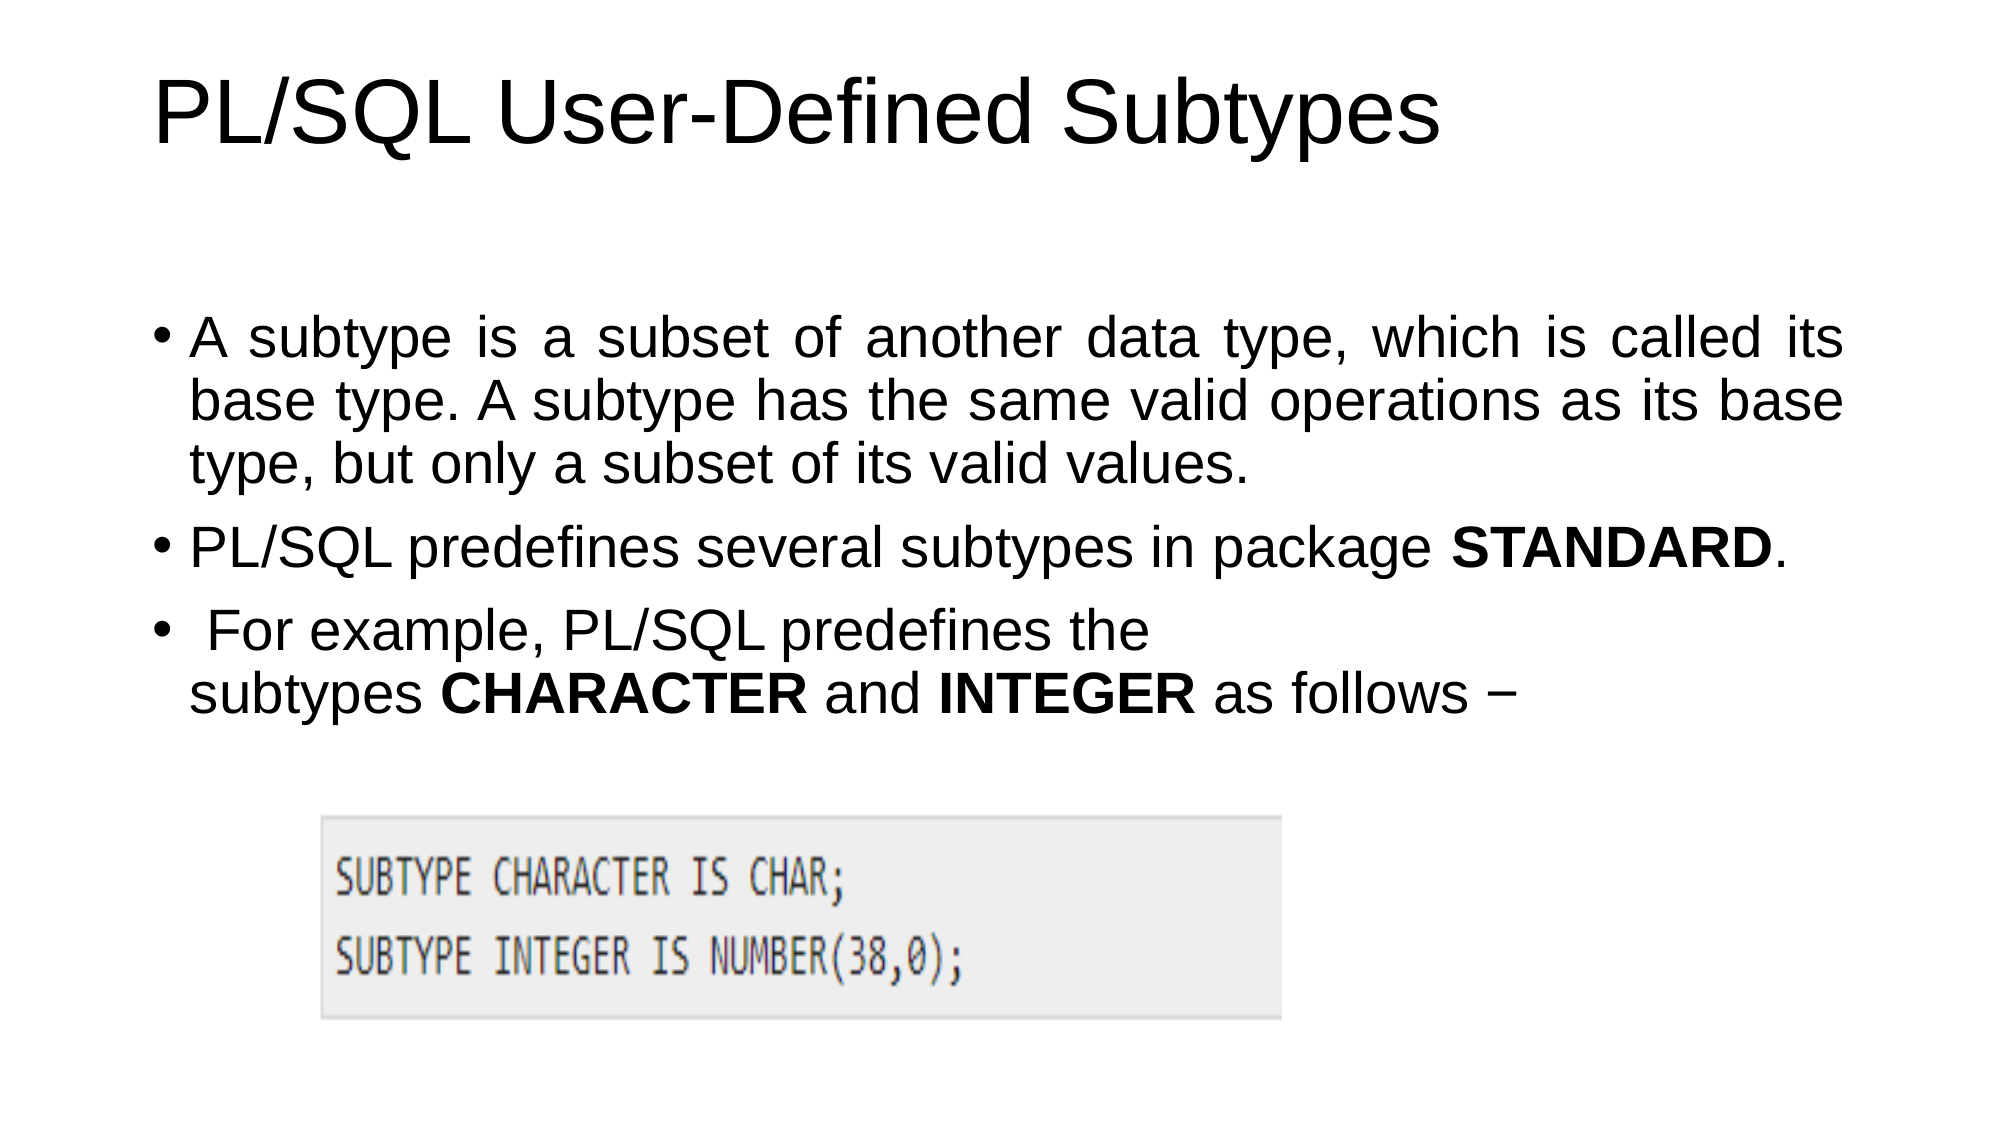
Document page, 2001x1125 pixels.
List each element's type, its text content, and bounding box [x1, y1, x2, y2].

title PL/SQL User-Defined Subtypes [137, 59, 1863, 278]
list A subtype is a subset of another data type, which is called its base type. A subtype has the same valid operations as its base type, but only a subset of its valid values. PL/SQL predefines several subtypes in package STANDARD. For example, PL/SQL predefines the subtypes CHARACTER and INTEGER as follows − [137, 299, 1863, 1014]
picture [299, 798, 1282, 1036]
